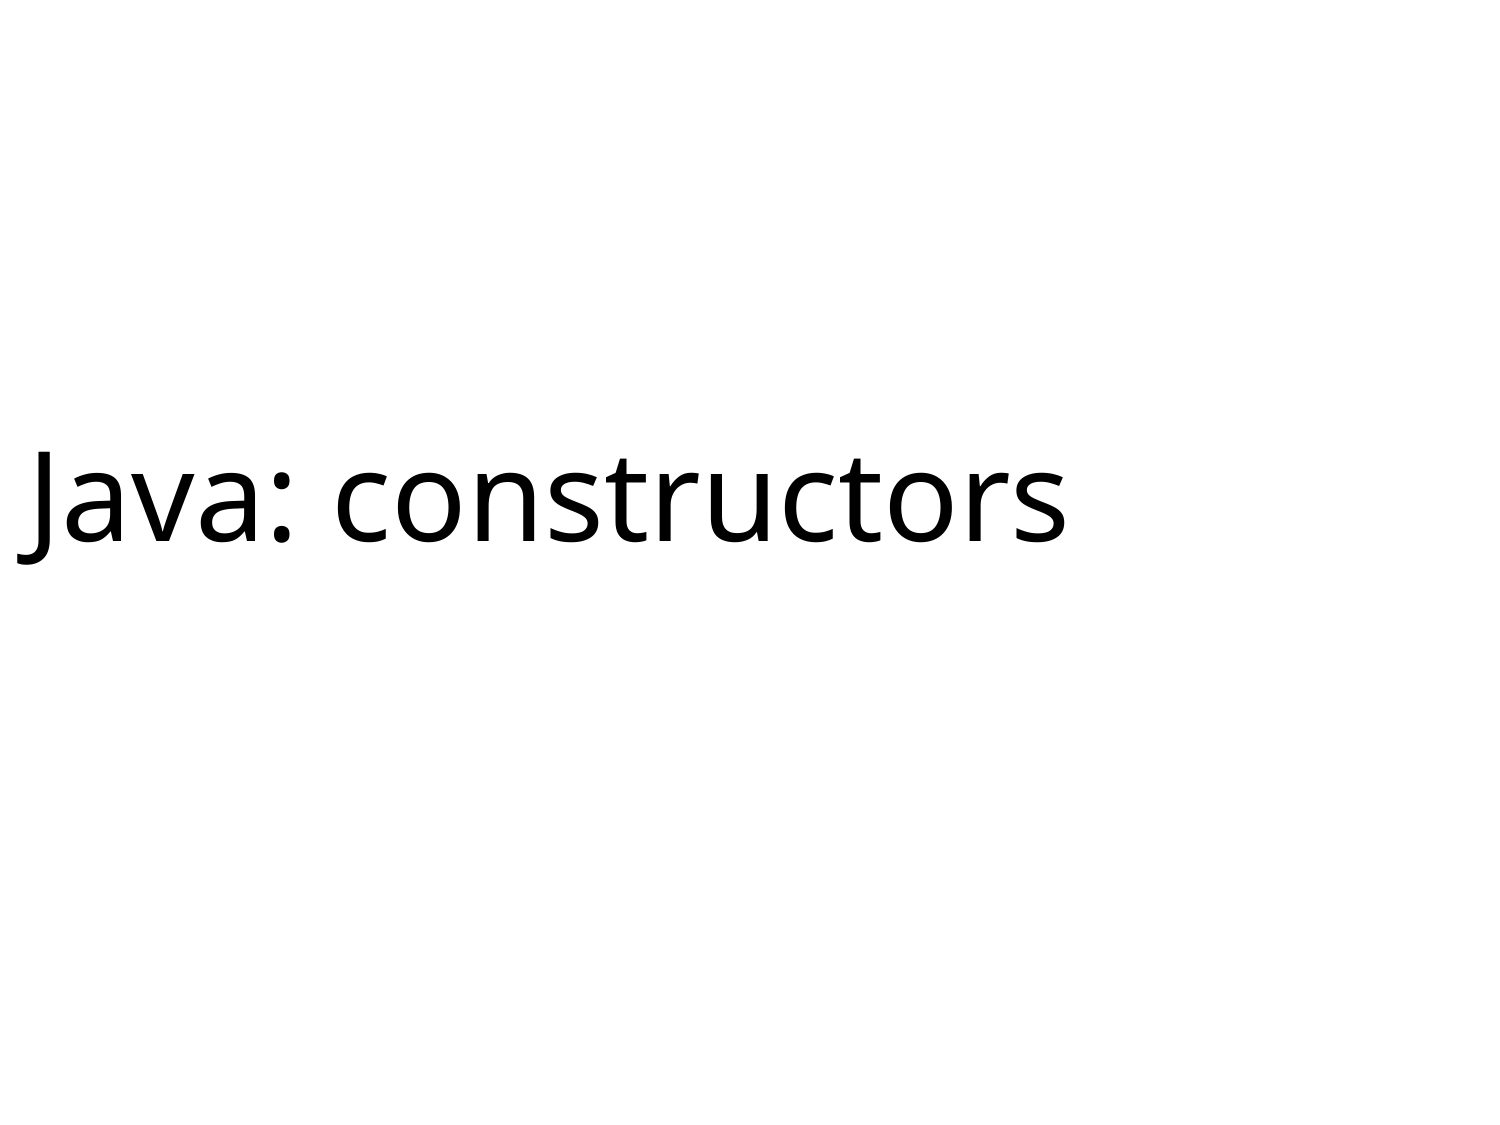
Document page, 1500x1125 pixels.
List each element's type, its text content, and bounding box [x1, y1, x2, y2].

title Java: constructors [12, 184, 1488, 576]
